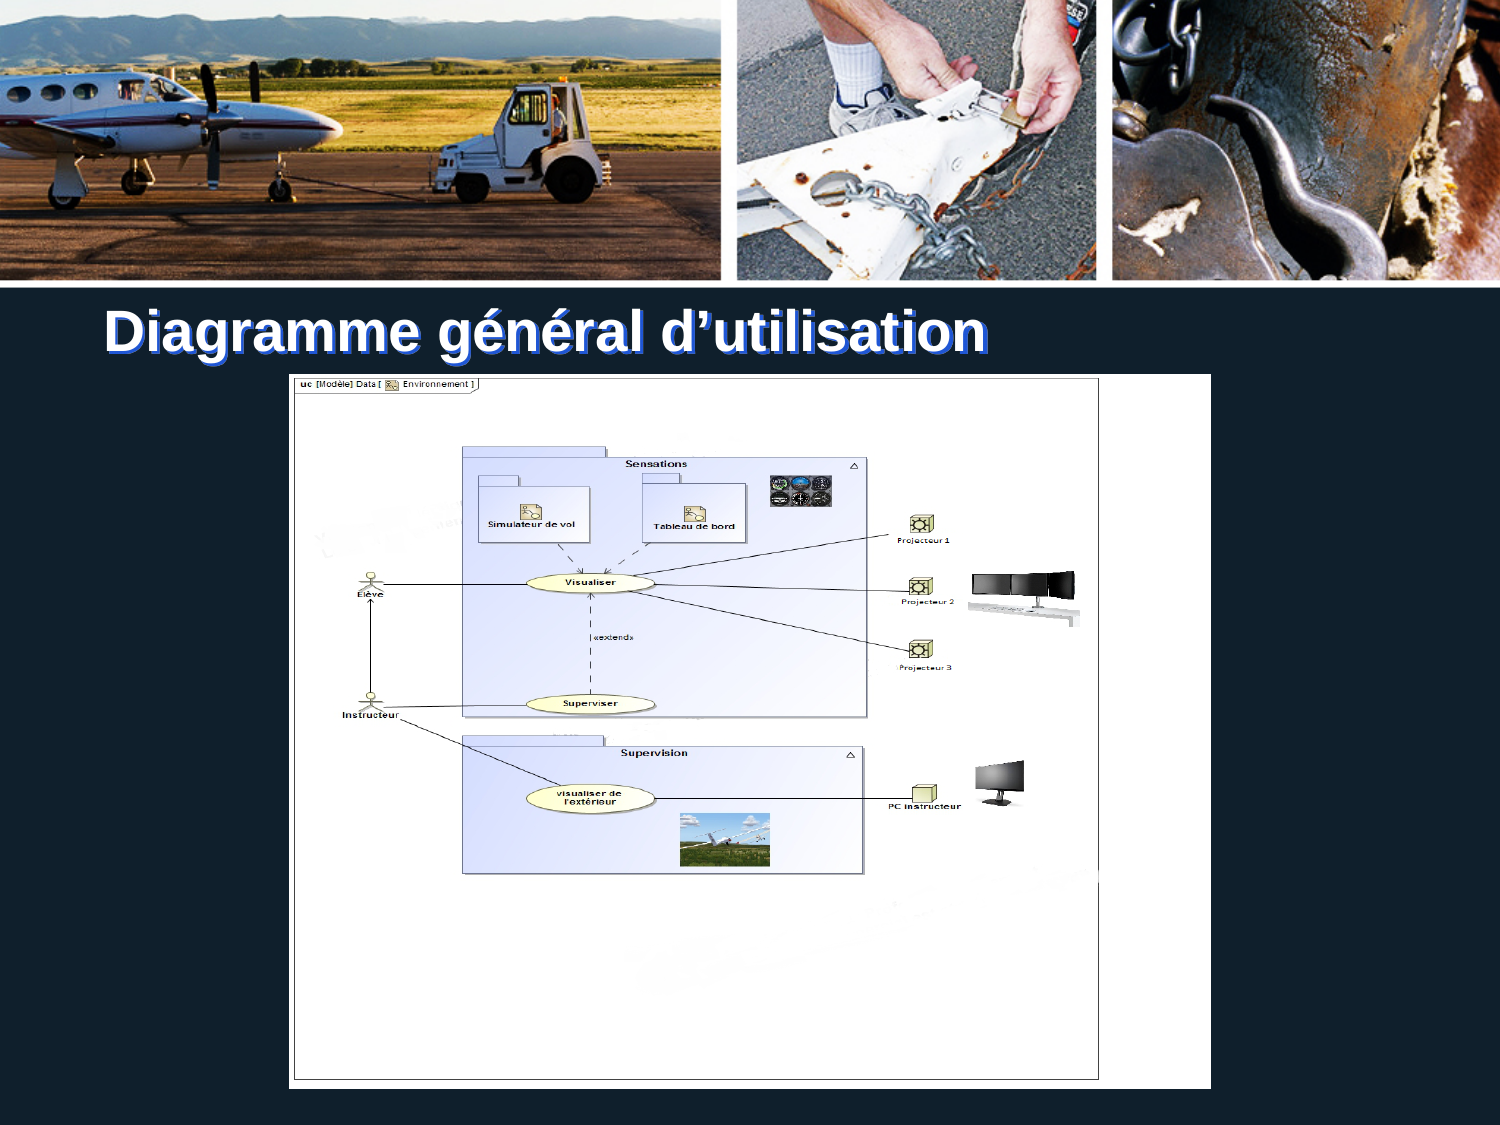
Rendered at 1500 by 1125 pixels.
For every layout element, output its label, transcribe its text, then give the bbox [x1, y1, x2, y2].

picture [0, 0, 1500, 1125]
title Diagramme général d’utilisation [88, 290, 1093, 375]
